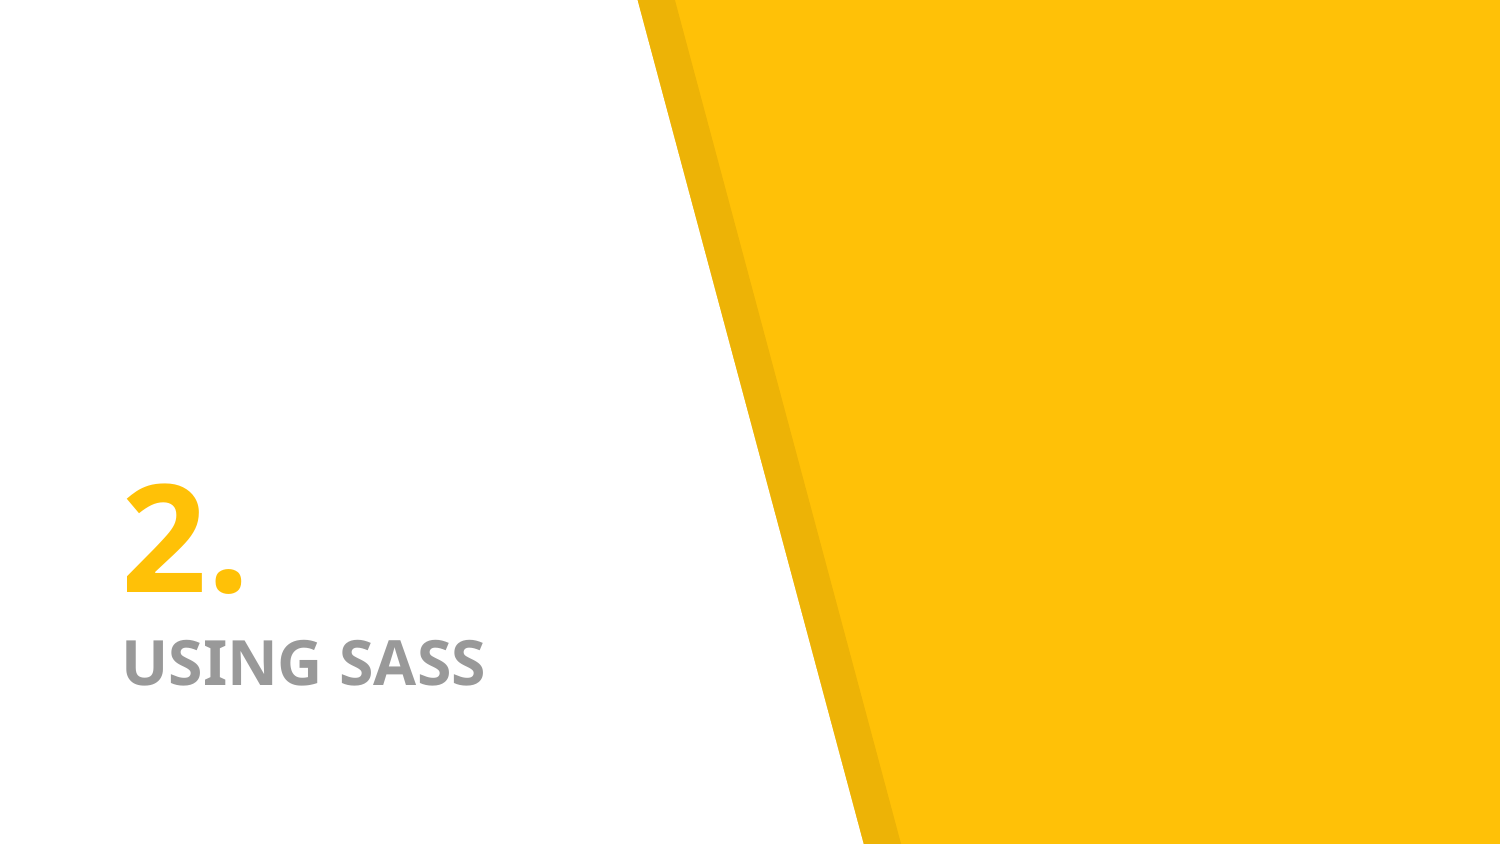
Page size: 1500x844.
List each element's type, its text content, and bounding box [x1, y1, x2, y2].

title 2. USING SASS [106, 222, 685, 713]
